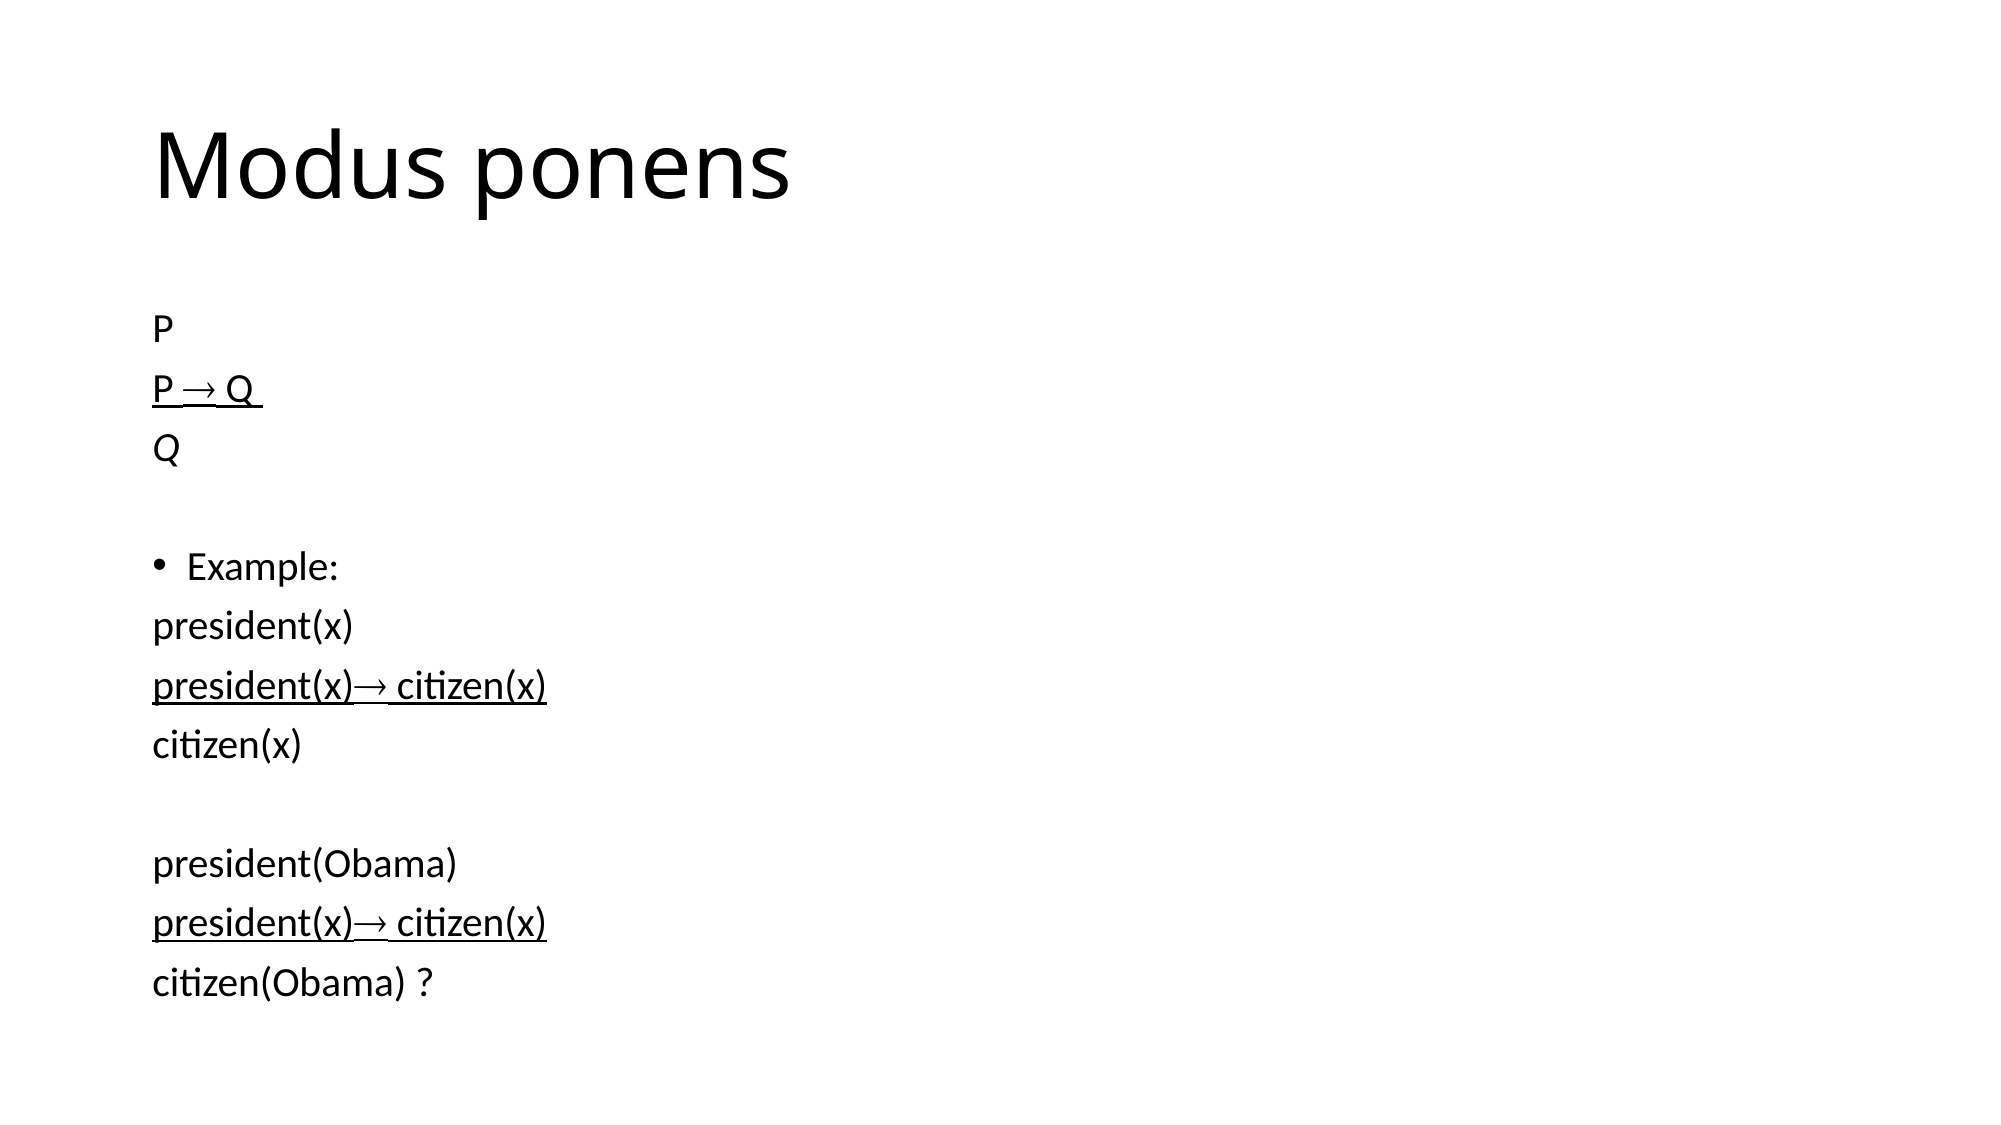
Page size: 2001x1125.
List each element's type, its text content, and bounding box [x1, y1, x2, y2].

title Modus ponens [137, 59, 1863, 278]
